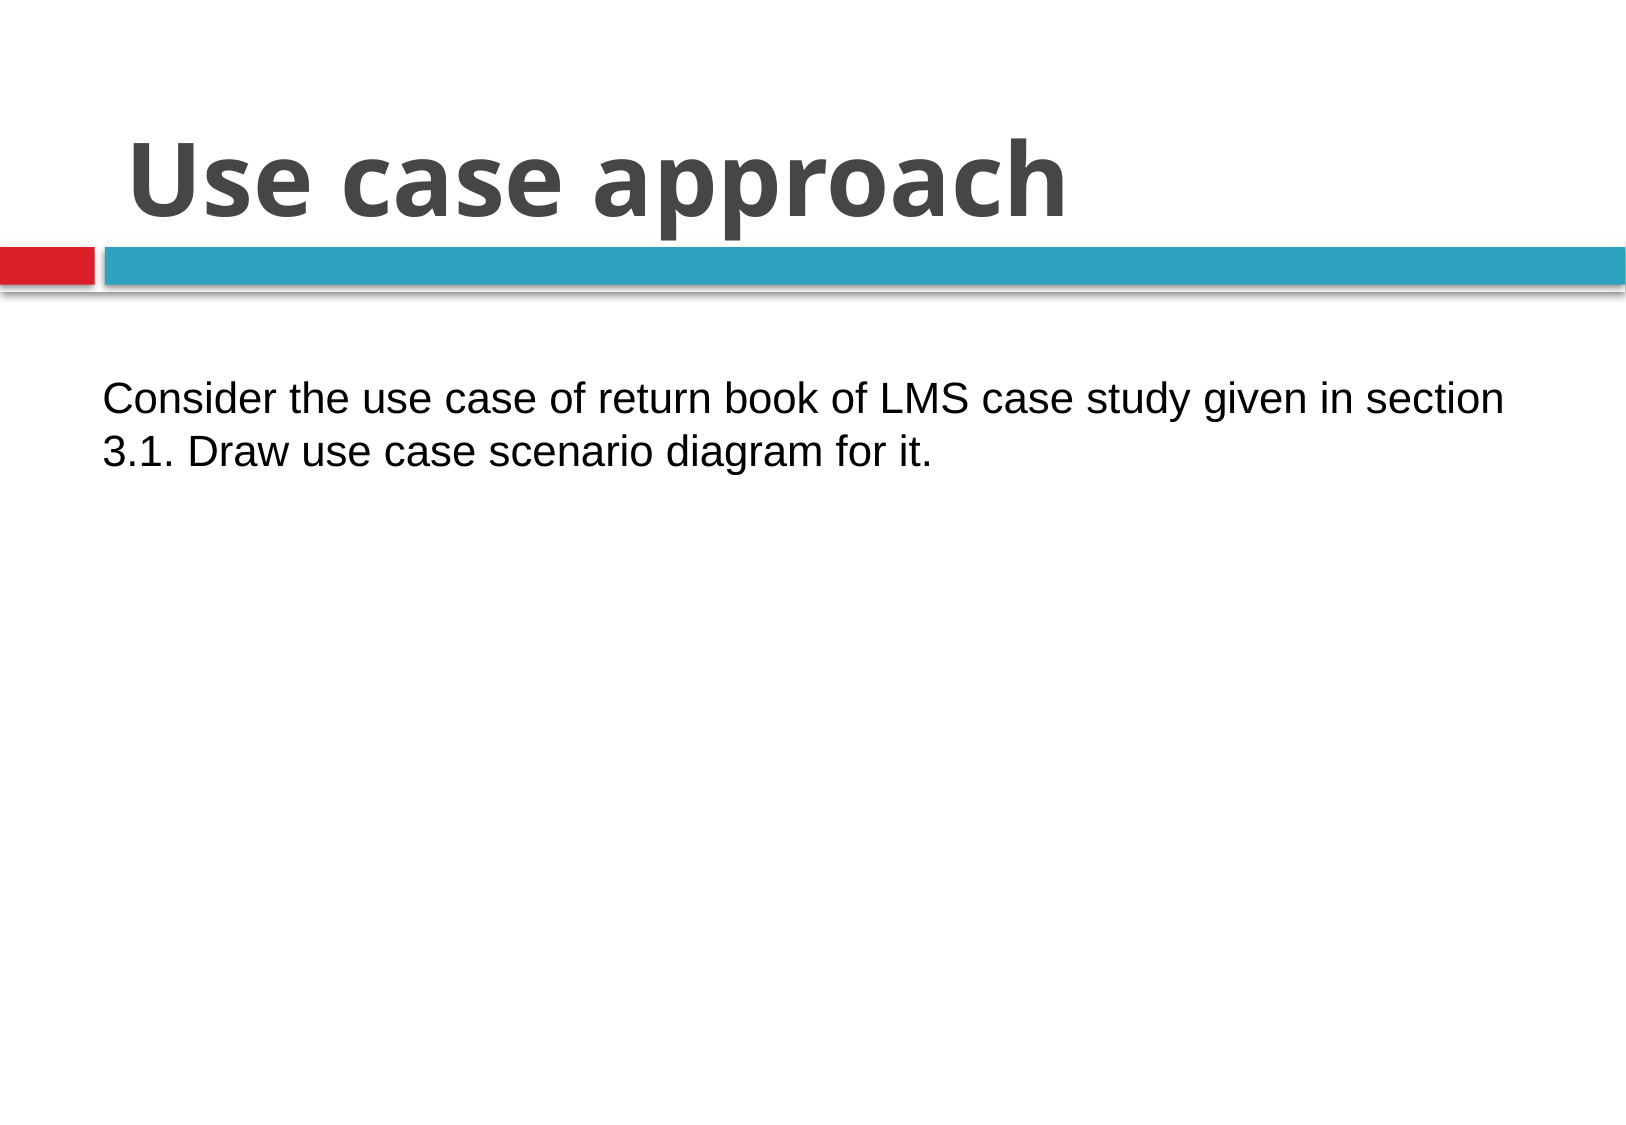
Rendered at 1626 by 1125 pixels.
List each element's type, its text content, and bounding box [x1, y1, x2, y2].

title Use case approach [108, 25, 1558, 247]
text_box Consider the use case of return book of LMS case study given in section 3.1. Draw use case scenario diagram for it. [87, 362, 1538, 483]
